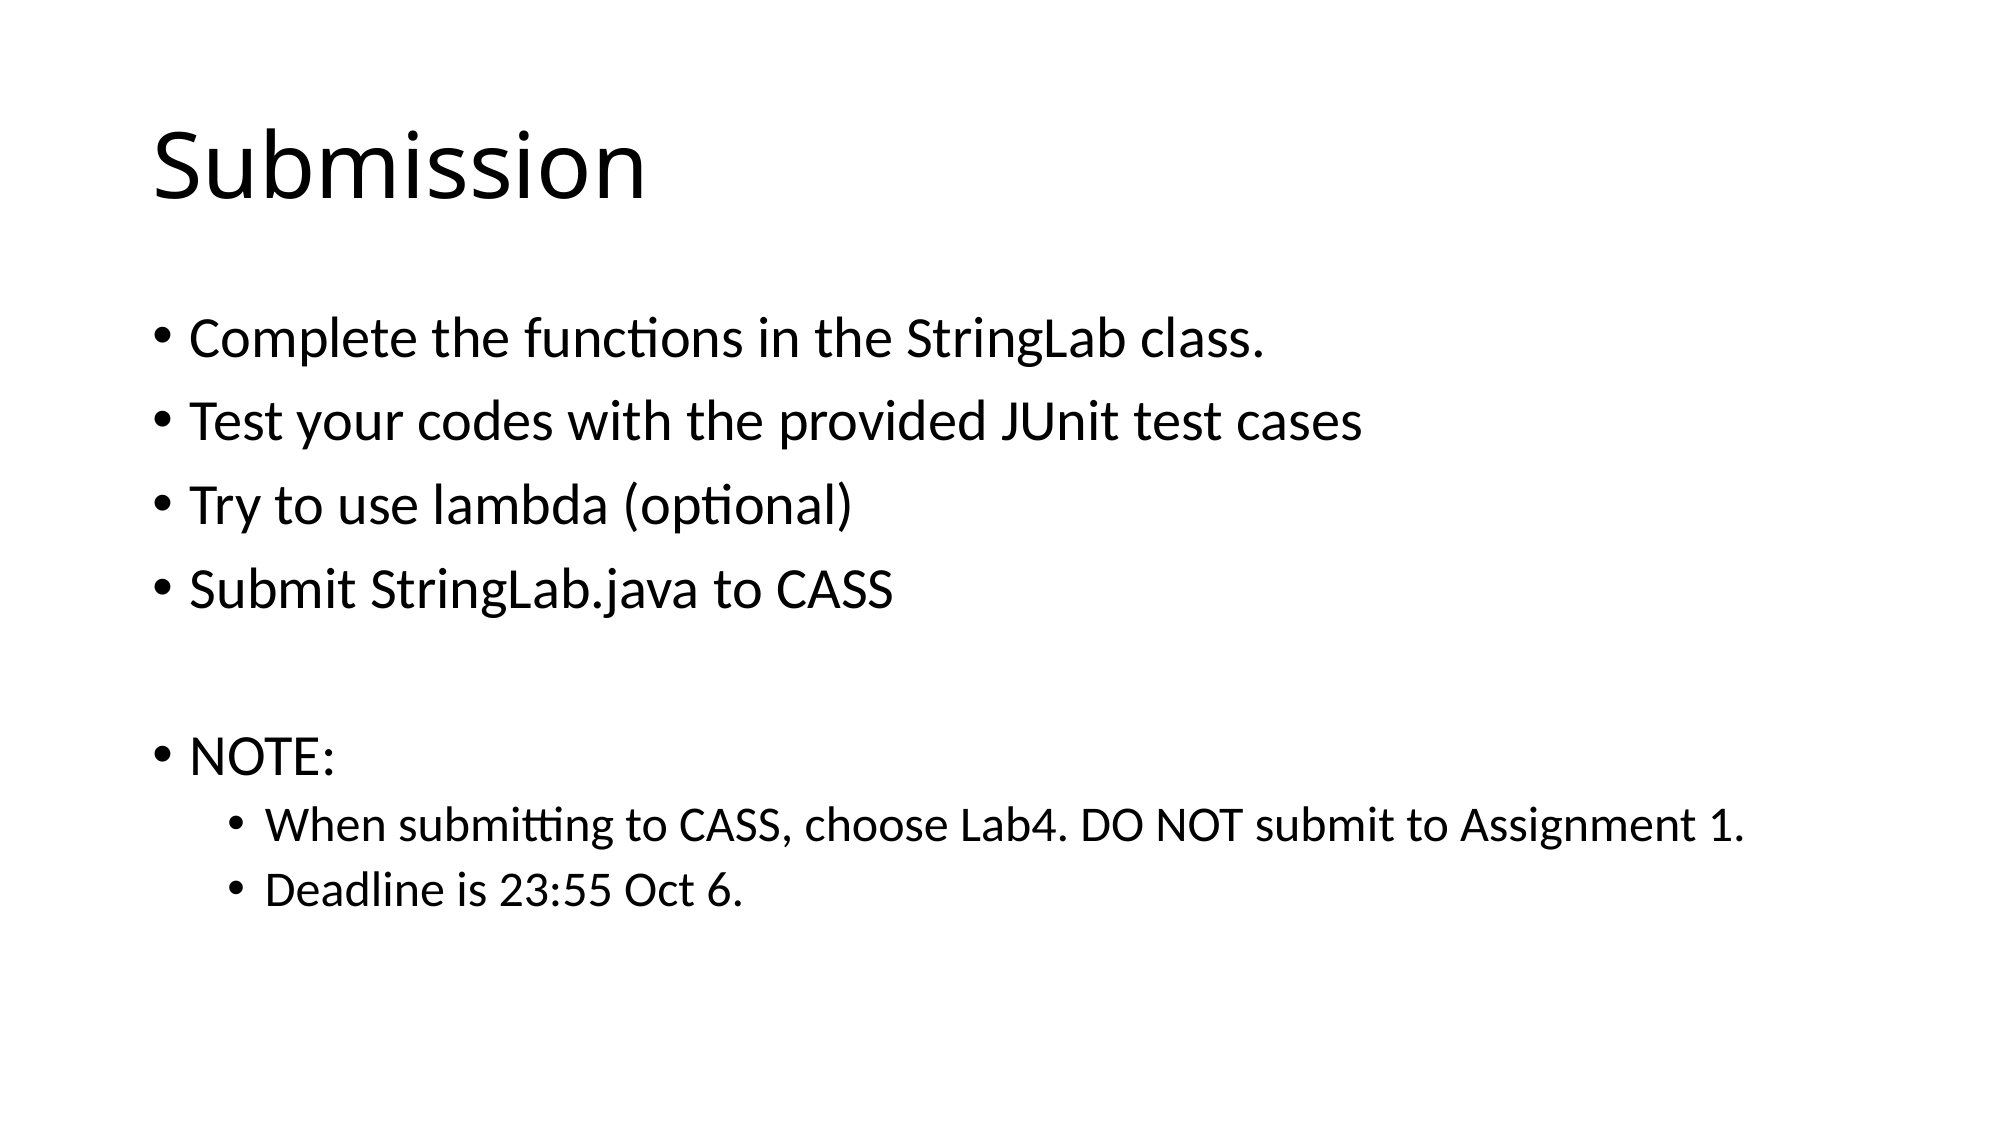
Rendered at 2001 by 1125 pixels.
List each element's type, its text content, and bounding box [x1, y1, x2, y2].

title Submission [137, 59, 1863, 278]
list Complete the functions in the StringLab class. Test your codes with the provided JUnit test cases Try to use lambda (optional) Submit StringLab.java to CASS NOTE: When submitting to CASS, choose Lab4. DO NOT submit to Assignment 1. Deadline is 23:55 Oct 6. [137, 299, 1863, 1014]
